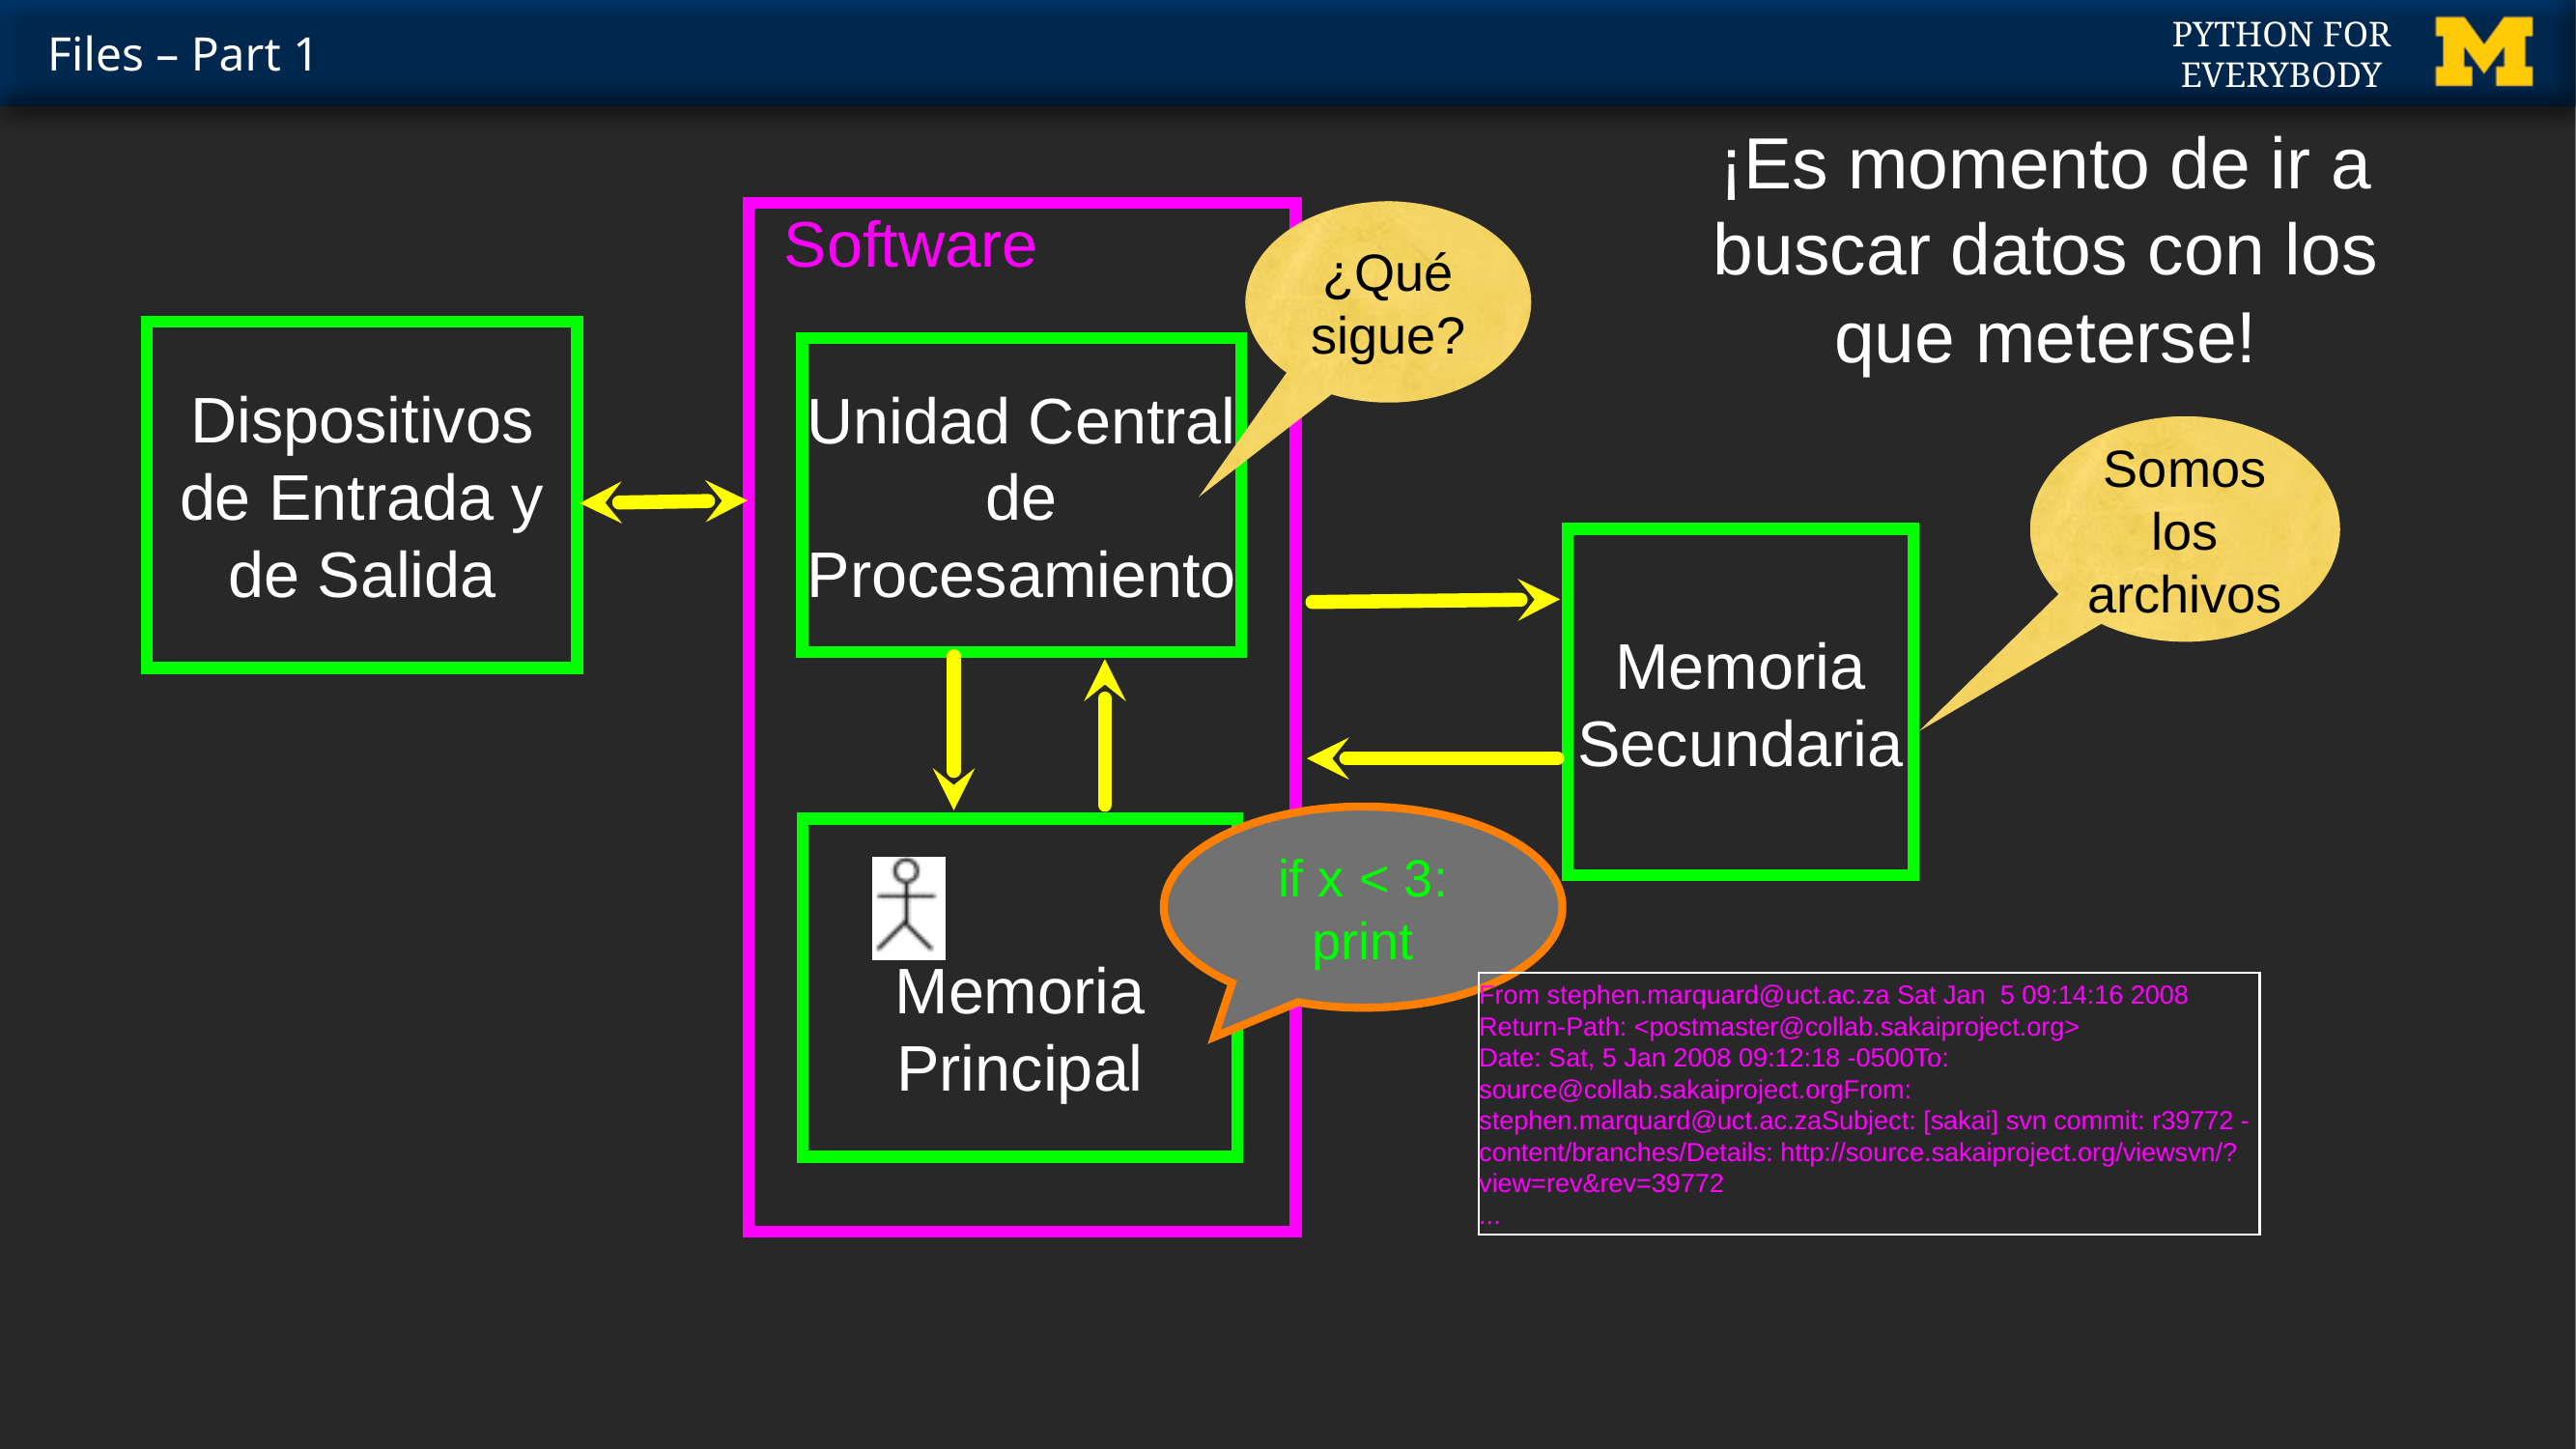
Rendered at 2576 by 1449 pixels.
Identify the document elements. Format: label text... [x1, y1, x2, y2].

text_box Dispositivos de Entrada y de Salida [147, 322, 578, 668]
text_box Memoria Principal [803, 818, 1238, 1157]
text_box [579, 499, 749, 504]
text_box ¡Es momento de ir a buscar datos con los que meterse! [1645, 114, 2447, 379]
text_box From stephen.marquard@uct.ac.za Sat Jan 5 09:14:16 2008 Return-Path: <postmaster@collab.sakaiproject.org> Date: Sat, 5 Jan 2008 09:12:18 -0500To: source@collab.sakaiproject.orgFrom: stephen.marquard@uct.ac.zaSubject: [sakai] svn commit: r39772 - content/branches/Details: http://source.sakaiproject.org/viewsvn/?view=rev&rev=39772 ... [1479, 973, 2260, 1235]
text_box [1312, 599, 1561, 603]
text_box Software [748, 203, 1296, 1232]
text_box Memoria Secundaria [1567, 528, 1914, 875]
text_box Somos los archivos [1918, 416, 2340, 731]
picture [0, 0, 2576, 1449]
text_box ¿Qué sigue? [1199, 201, 1532, 497]
text_box Unidad Central de Procesamiento [802, 337, 1241, 652]
text_box if x < 3: print [1163, 806, 1563, 1037]
